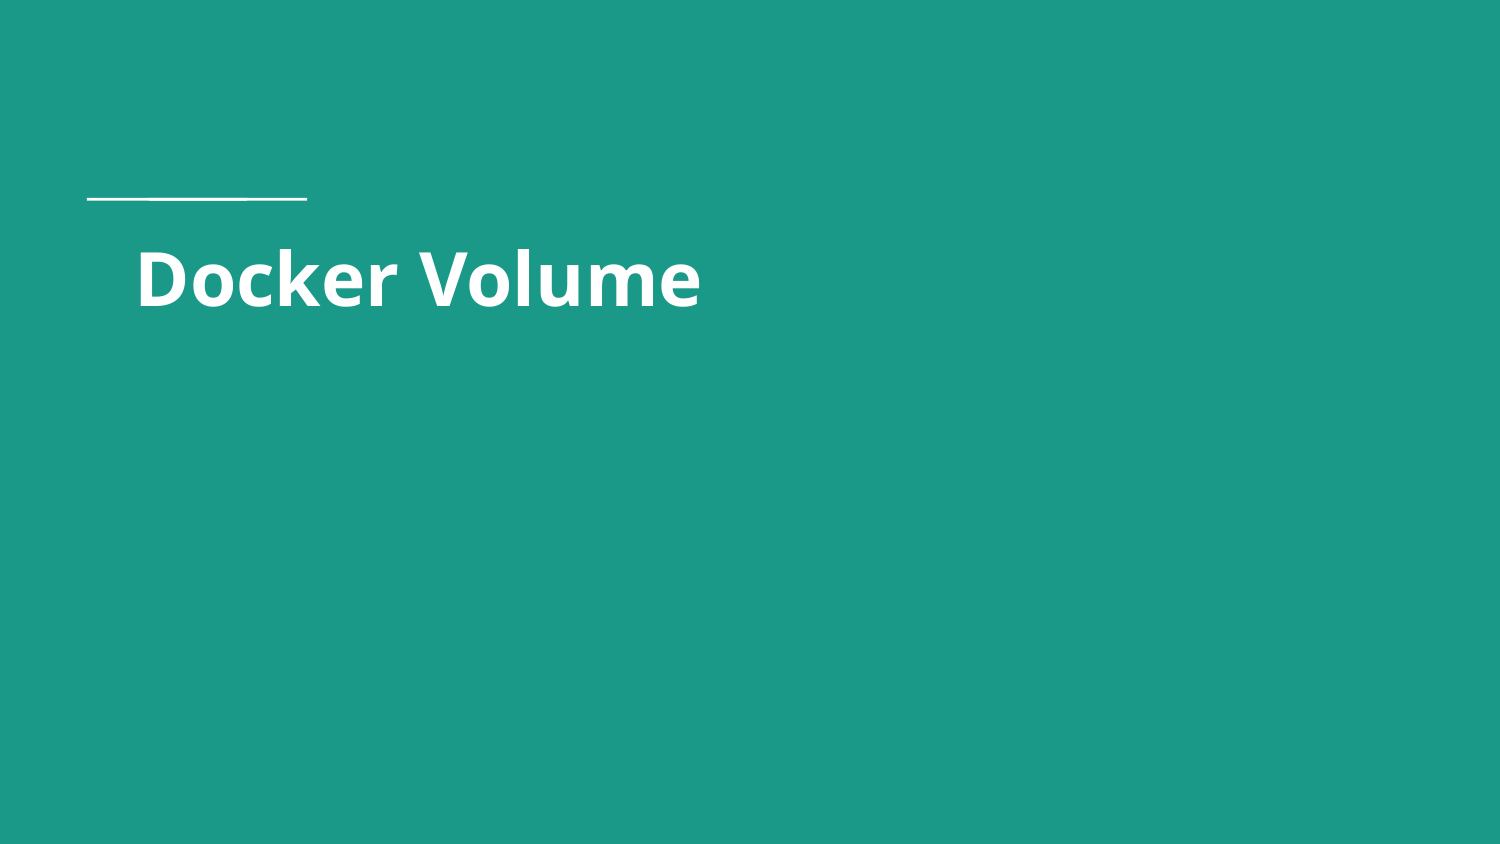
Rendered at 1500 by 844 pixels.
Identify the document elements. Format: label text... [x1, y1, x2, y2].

title Docker Volume [119, 216, 1381, 466]
